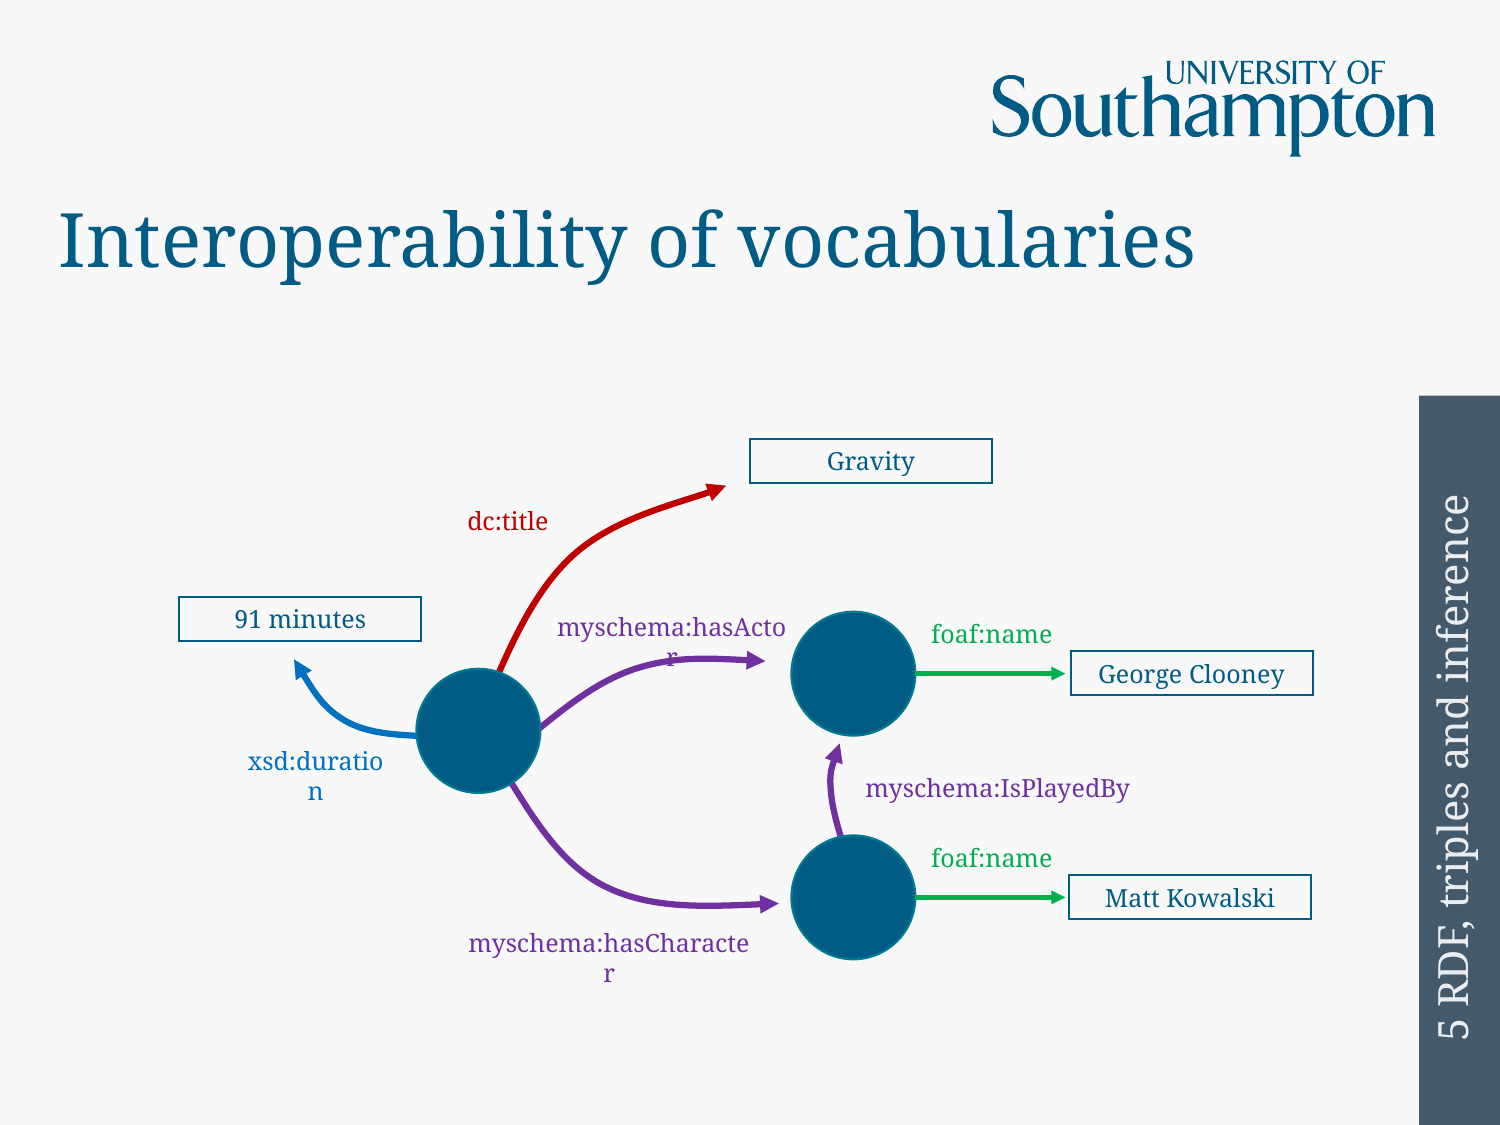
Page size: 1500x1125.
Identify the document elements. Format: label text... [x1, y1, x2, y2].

text_box 5 RDF, triples and inference [1419, 395, 1500, 1125]
text_box [541, 679, 708, 731]
text_box Gravity [750, 438, 993, 484]
text_box [499, 484, 727, 680]
text_box [791, 835, 916, 960]
text_box [294, 659, 416, 736]
text_box [829, 743, 850, 836]
text_box foaf:name [915, 611, 1069, 657]
text_box Matt Kowalski [1069, 874, 1312, 920]
text_box 91 minutes [179, 596, 422, 642]
text_box myschema:IsPlayedBy [841, 765, 1155, 811]
text_box foaf:name [915, 835, 1069, 881]
text_box myschema:hasCharacter [453, 920, 766, 995]
text_box [512, 781, 779, 911]
title Interoperability of vocabularies [58, 202, 1442, 315]
text_box xsd:duration [230, 738, 402, 813]
text_box [416, 668, 541, 793]
text_box [791, 611, 916, 736]
text_box myschema:hasActor [540, 603, 804, 679]
text_box dc:title [431, 497, 585, 543]
text_box George Clooney [1070, 650, 1313, 696]
